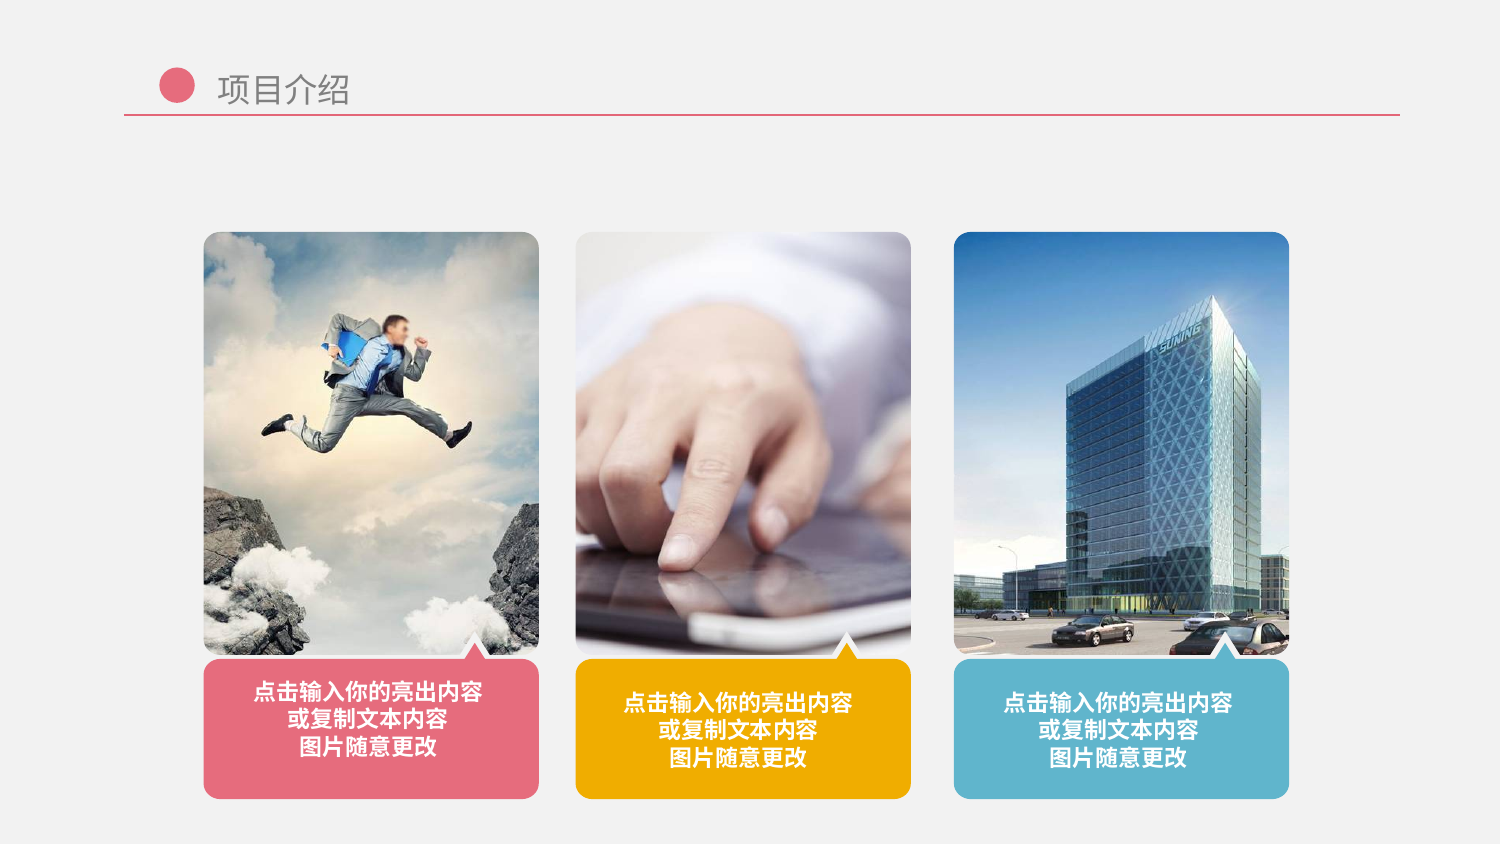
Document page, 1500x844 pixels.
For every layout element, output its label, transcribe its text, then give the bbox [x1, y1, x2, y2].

text_box [203, 642, 539, 800]
text_box [575, 231, 911, 655]
text_box [953, 231, 1290, 655]
text_box [203, 231, 539, 655]
text_box 点击输入你的亮出内容 或复制文本内容 图片随意更改 [211, 669, 526, 768]
text_box 点击输入你的亮出内容 或复制文本内容 图片随意更改 [961, 680, 1276, 779]
text_box [575, 642, 911, 800]
text_box [953, 642, 1290, 800]
text_box 点击输入你的亮出内容 或复制文本内容 图片随意更改 [581, 680, 896, 779]
